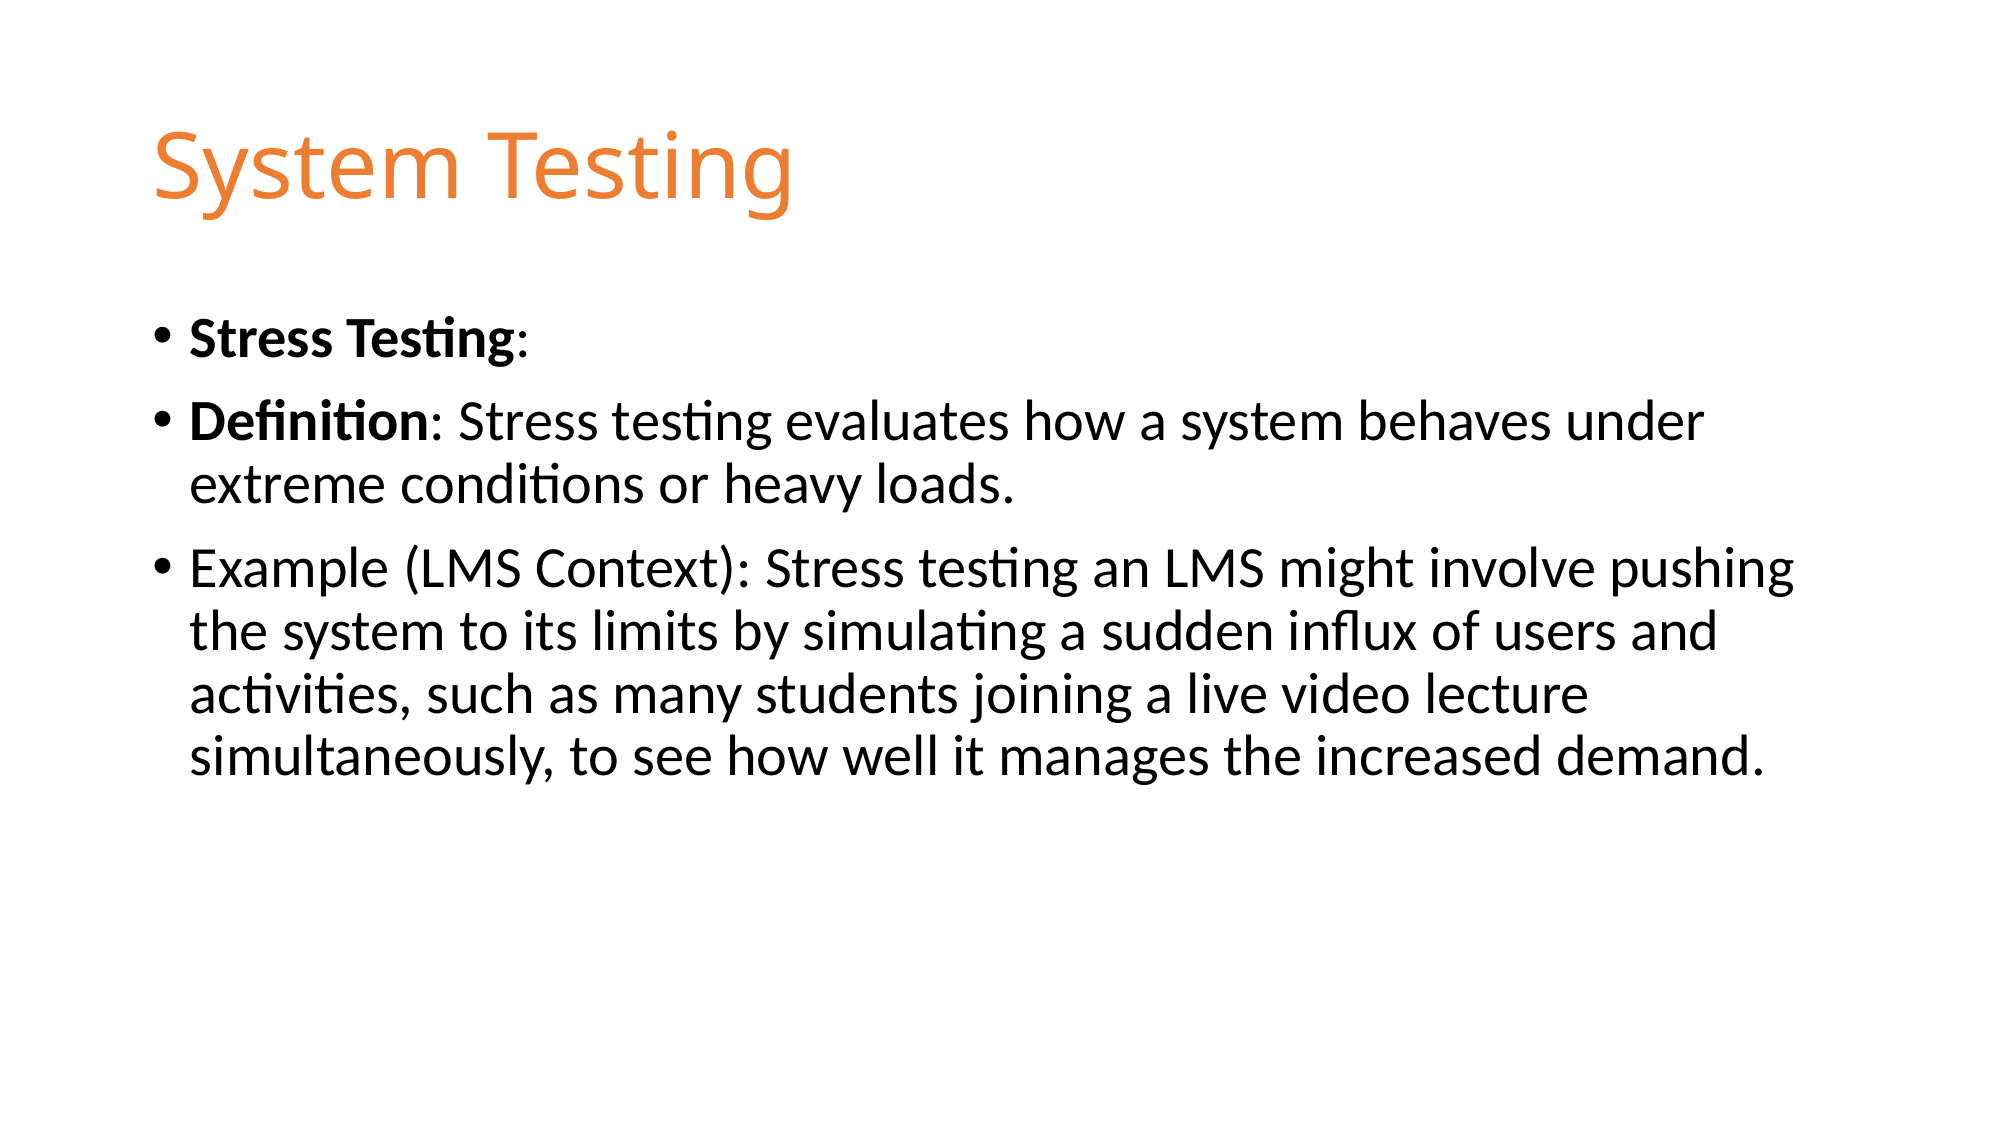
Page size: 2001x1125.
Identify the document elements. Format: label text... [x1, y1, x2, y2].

title System Testing [137, 59, 1863, 278]
list Stress Testing: Definition: Stress testing evaluates how a system behaves under extreme conditions or heavy loads. Example (LMS Context): Stress testing an LMS might involve pushing the system to its limits by simulating a sudden influx of users and activities, such as many students joining a live video lecture simultaneously, to see how well it manages the increased demand. [137, 299, 1863, 1014]
